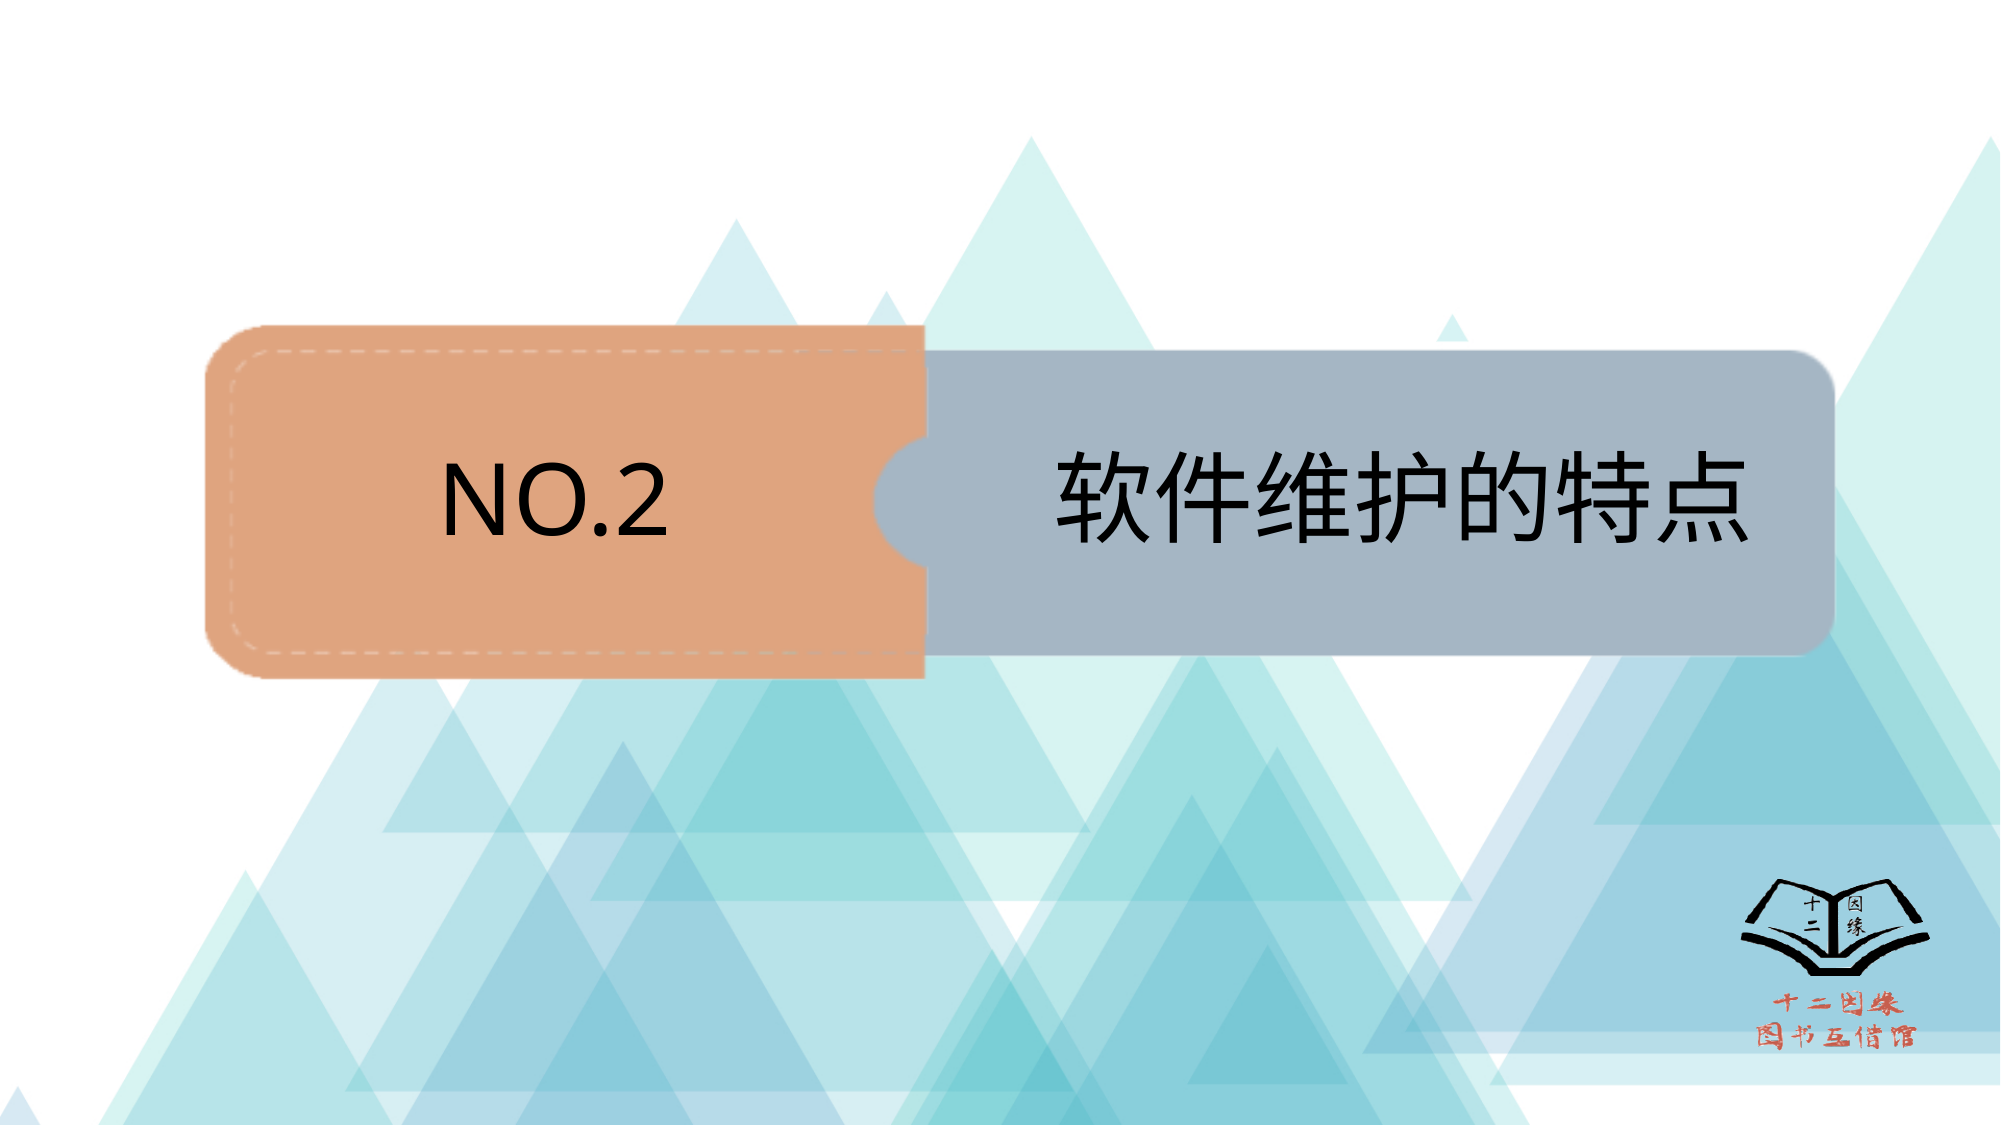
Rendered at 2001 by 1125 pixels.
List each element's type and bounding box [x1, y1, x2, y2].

picture [0, 0, 2001, 1125]
text_box [113, 245, 1887, 718]
